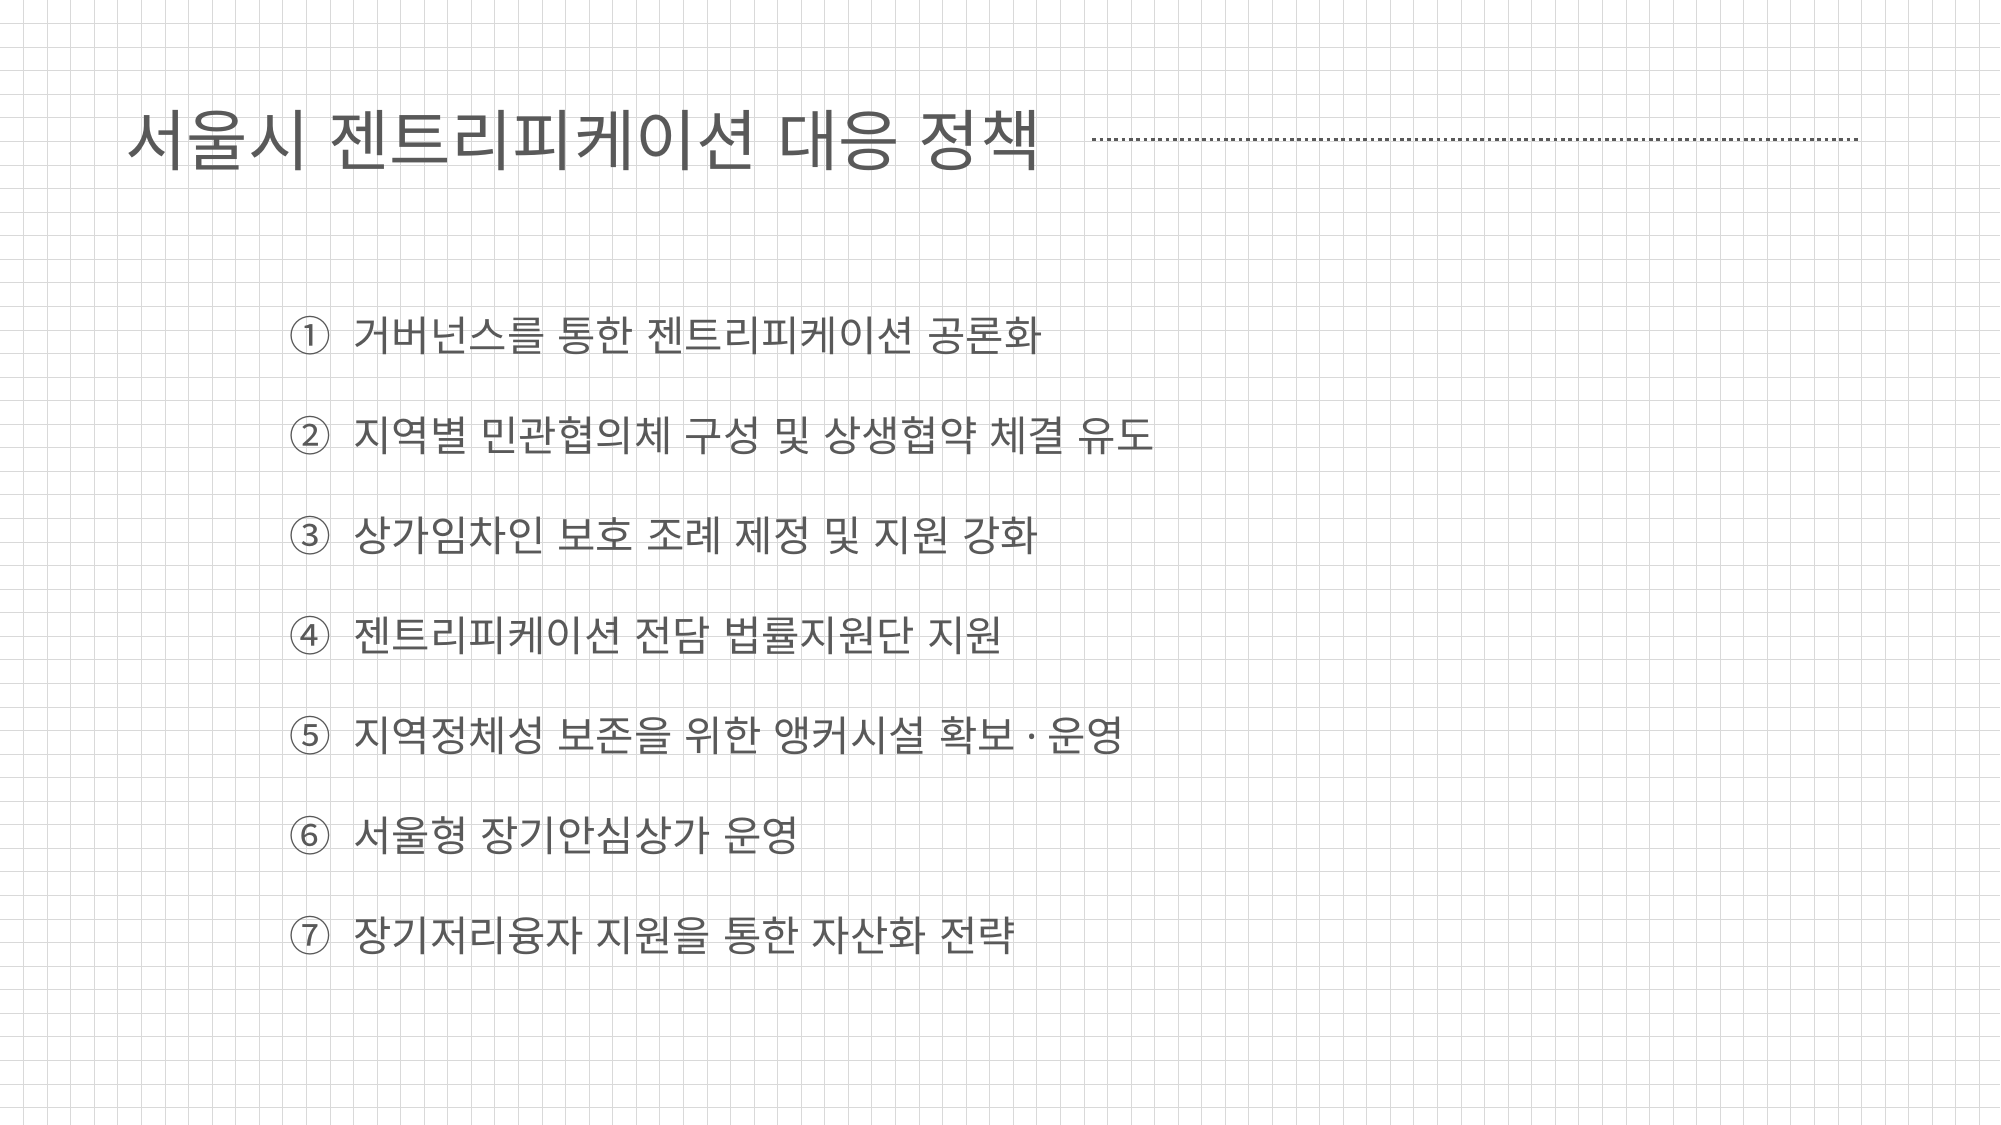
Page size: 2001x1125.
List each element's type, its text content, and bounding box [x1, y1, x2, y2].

text_box ① 거버넌스를 통한 젠트리피케이션 공론화 ② 지역별 민관협의체 구성 및 상생협약 체결 유도 ③ 상가임차인 보호 조례 제정 및 지원 강화 ④ 젠트리피케이션 전담 법률지원단 지원 ⑤ 지역정체성 보존을 위한 앵커시설 확보·운영 ⑥ 서울형 장기안심상가 운영 ⑦ 장기저리융자 지원을 통한 자산화 전략 [265, 233, 1774, 986]
text_box 서울시 젠트리피케이션 대응 정책 [110, 91, 1224, 187]
